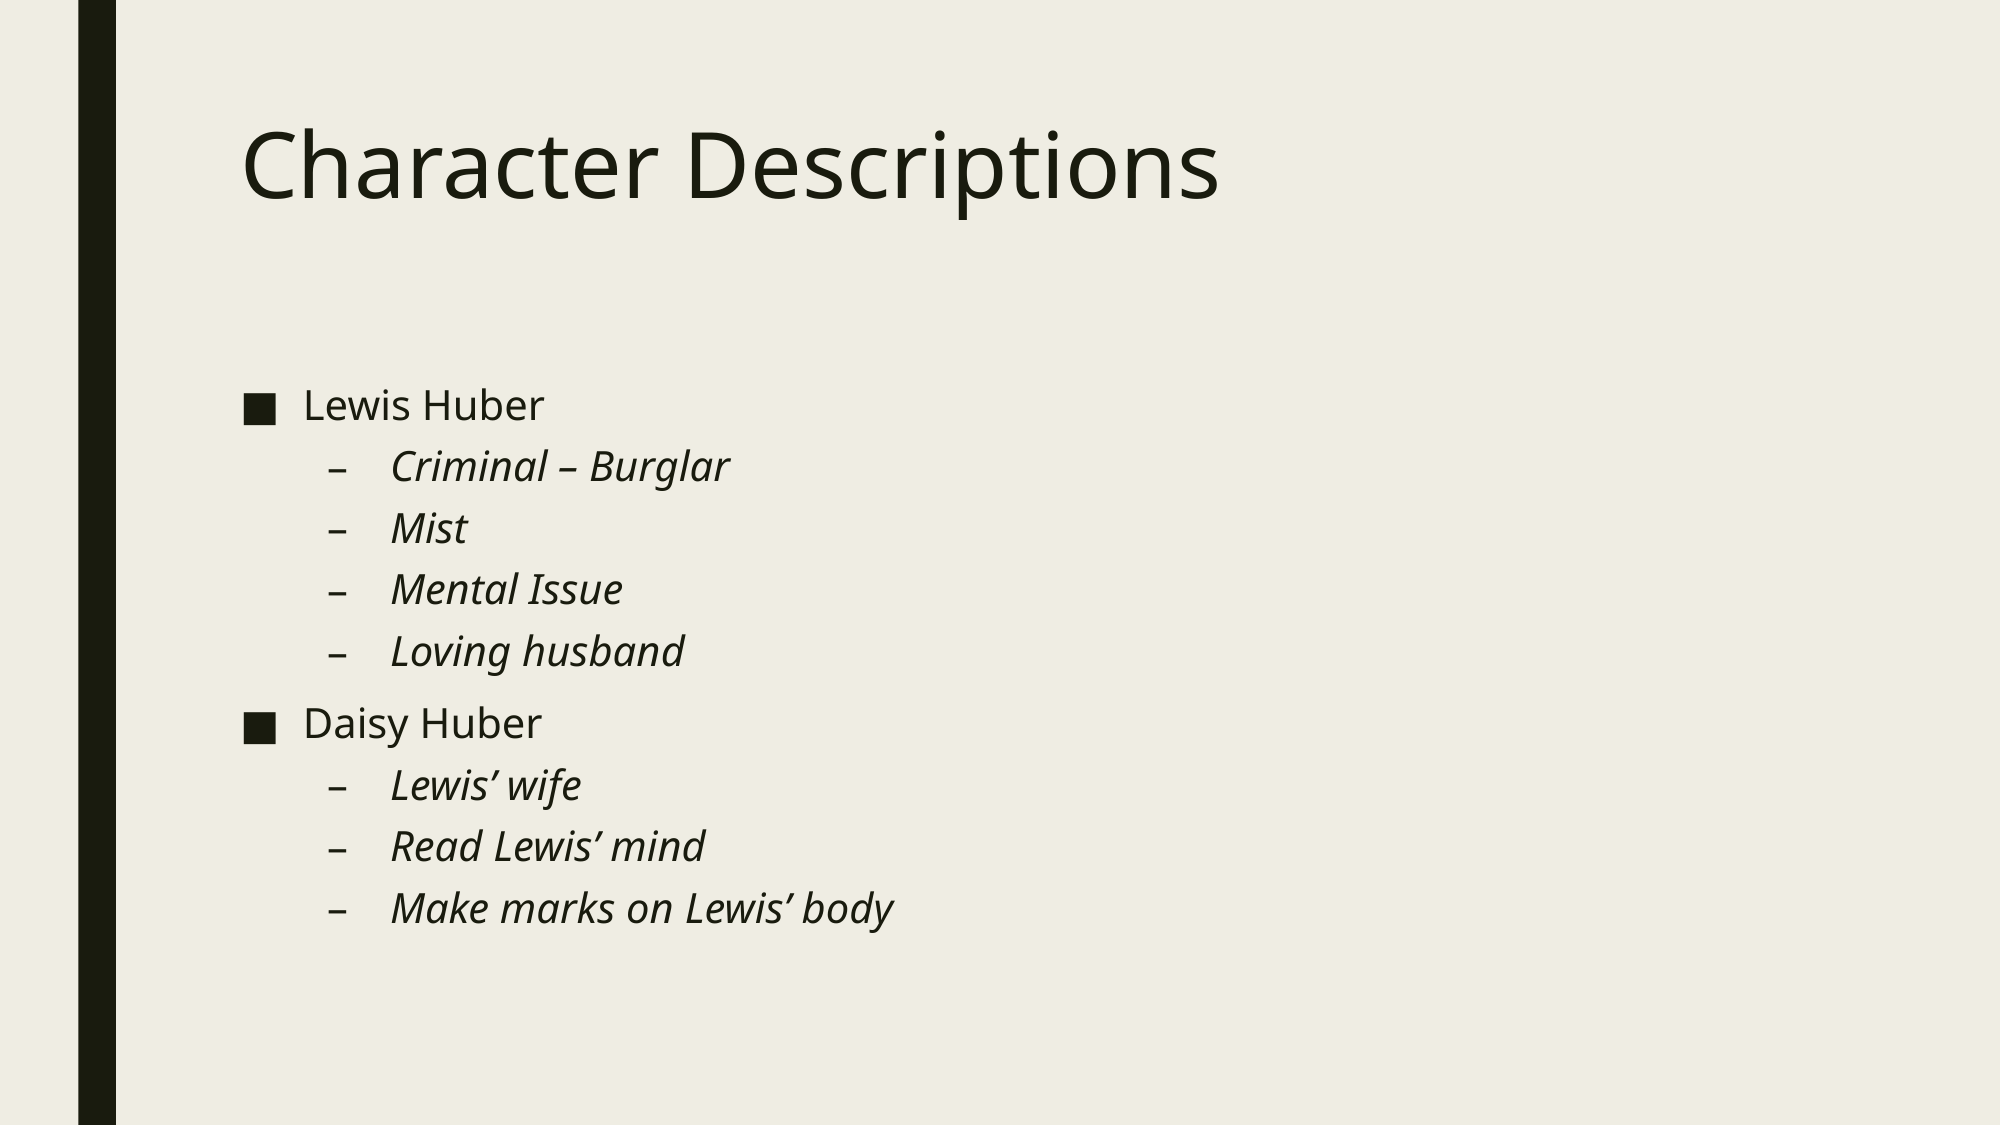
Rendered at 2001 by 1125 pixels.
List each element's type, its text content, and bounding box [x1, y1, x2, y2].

title Character Descriptions [225, 112, 1800, 357]
list Lewis Huber Criminal – Burglar Mist Mental Issue Loving husband Daisy Huber Lewis’ wife Read Lewis’ mind Make marks on Lewis’ body [225, 375, 1800, 963]
